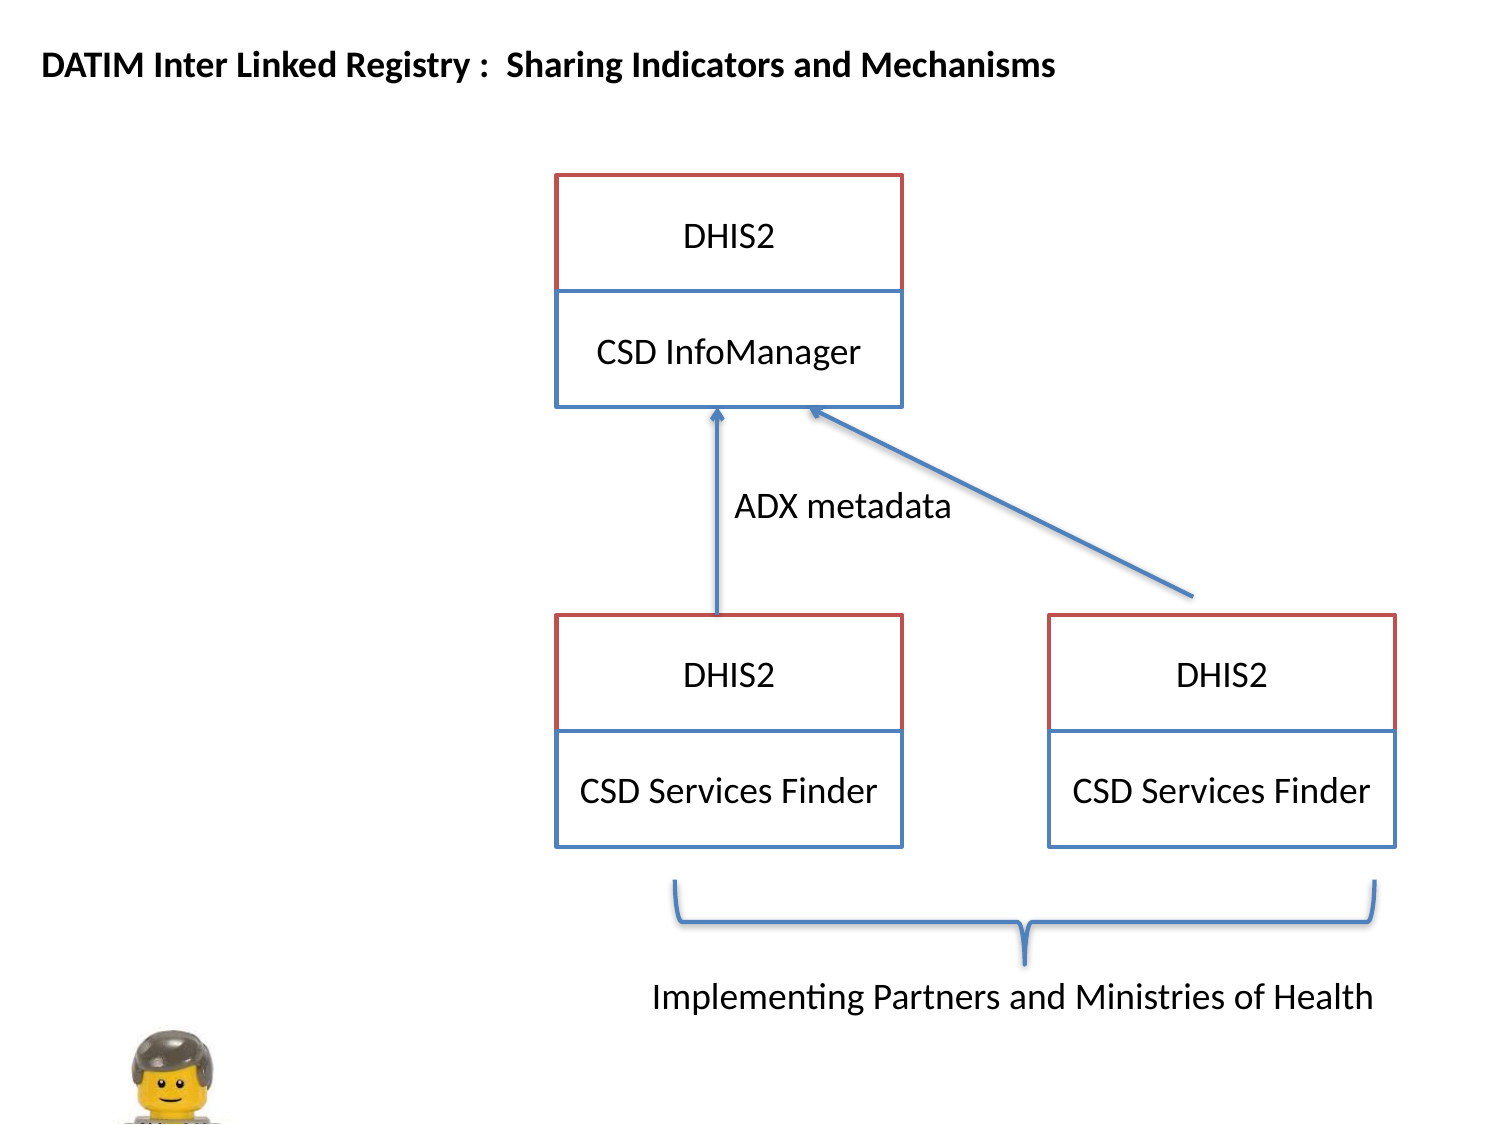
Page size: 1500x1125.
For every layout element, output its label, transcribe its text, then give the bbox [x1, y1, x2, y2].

text_box DHIS2 [1047, 613, 1397, 729]
text_box [672, 879, 1377, 967]
text_box DATIM Inter Linked Registry : Sharing Indicators and Mechanisms [26, 33, 1089, 93]
text_box CSD Services Finder [1047, 729, 1397, 849]
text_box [807, 406, 1194, 598]
text_box DHIS2 [554, 173, 904, 289]
text_box ADX metadata [721, 474, 802, 534]
text_box CSD Services Finder [554, 729, 904, 849]
text_box Implementing Partners and Ministries of Health [637, 964, 1391, 1025]
text_box CSD InfoManager [554, 289, 904, 409]
text_box DHIS2 [554, 613, 904, 729]
picture [77, 1024, 275, 1125]
